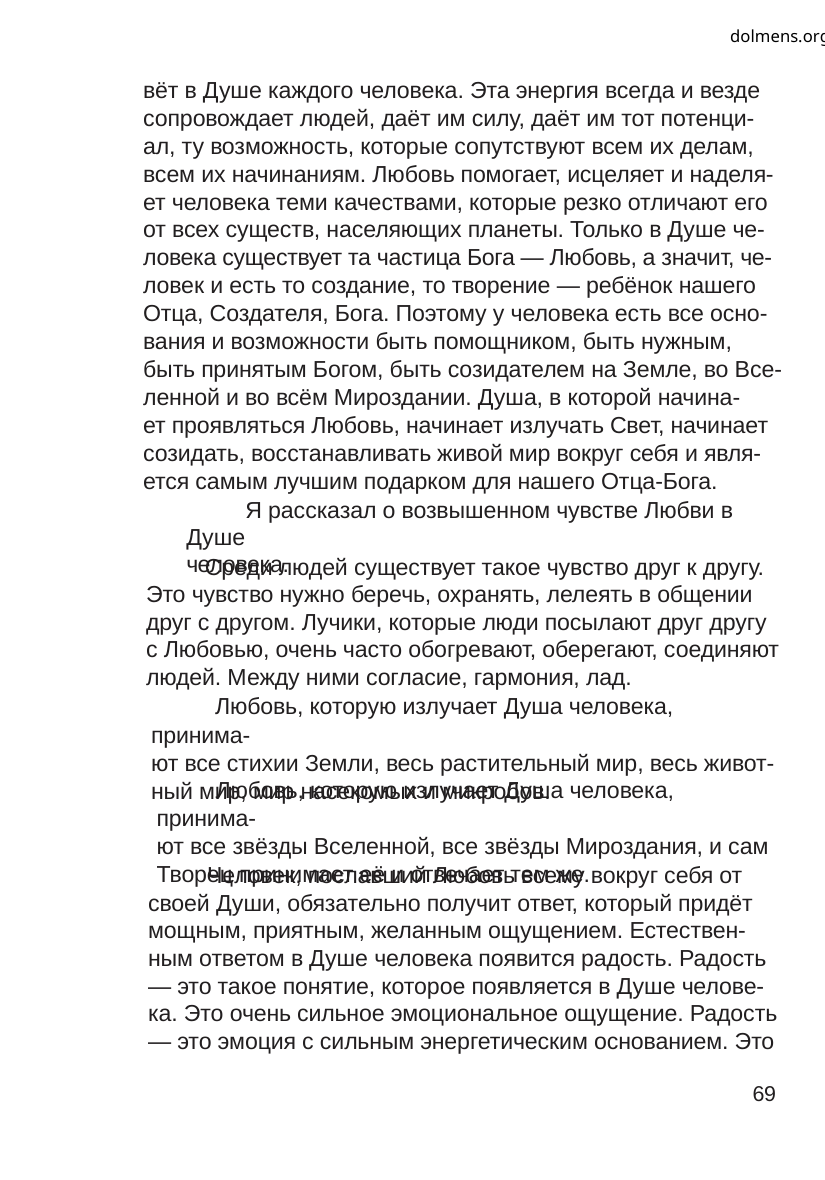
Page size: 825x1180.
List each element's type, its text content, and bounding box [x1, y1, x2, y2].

text_box Любовь, которую излучает Душа человека, принима- ют все стихии Земли, весь растительный мир, весь живот- ный мир, мир насекомых и микробов. [151, 691, 774, 804]
text_box Я рассказал о возвышенном чувстве Любви в Душе человека. [186, 495, 739, 552]
text_box Среди людей существует такое чувство друг к другу. Это чувство нужно беречь, охранять, лелеять в общении друг с другом. Лучики, которые люди посылают друг другу с Любовью, очень часто обогревают, оберегают, соединяют людей. Между ними согласие, гармония, лад. [146, 552, 779, 718]
text_box dolmens.org [730, 27, 825, 66]
text_box 69 [752, 1079, 777, 1132]
text_box Человек, пославший Любовь всему вокруг себя от своей Души, обязательно получит ответ, который придёт мощным, приятным, желанным ощущением. Естествен- ным ответом в Душе человека появится радость. Радость — это такое понятие, которое появляется в Душе челове- ка. Это очень сильное эмоциональное ощущение. Радость — это эмоция с сильным энергетическим основанием. Это [148, 860, 777, 1082]
text_box Любовь, которую излучает Душа человека, принима- ют все звёзды Вселенной, все звёзды Мироздания, и сам Творец принимает её и отвечает тем же. [156, 774, 769, 860]
text_box вёт в Душе каждого человека. Эта энергия всегда и везде сопровождает людей, даёт им силу, даёт им тот потенци- ал, ту возможность, которые сопутствуют всем их делам, всем их начинаниям. Любовь помогает, исцеляет и наделя- ет человека теми качествами, которые резко отличают его от всех существ, населяющих планеты. Только в Душе че- ловека существует та частица Бога — Любовь, а значит, че- ловек и есть то создание, то творение — ребёнок нашего Отца, Создателя, Бога. Поэтому у человека есть все осно- вания и возможности быть помощником, быть нужным, быть принятым Богом, быть созидателем на Земле, во Все- ленной и во всём Мироздании. Душа, в которой начина- ет проявляться Любовь, начинает излучать Свет, начинает созидать, восстанавливать живой мир вокруг себя и явля- ется самым лучшим подарком для нашего Отца-Бога. [143, 74, 782, 522]
